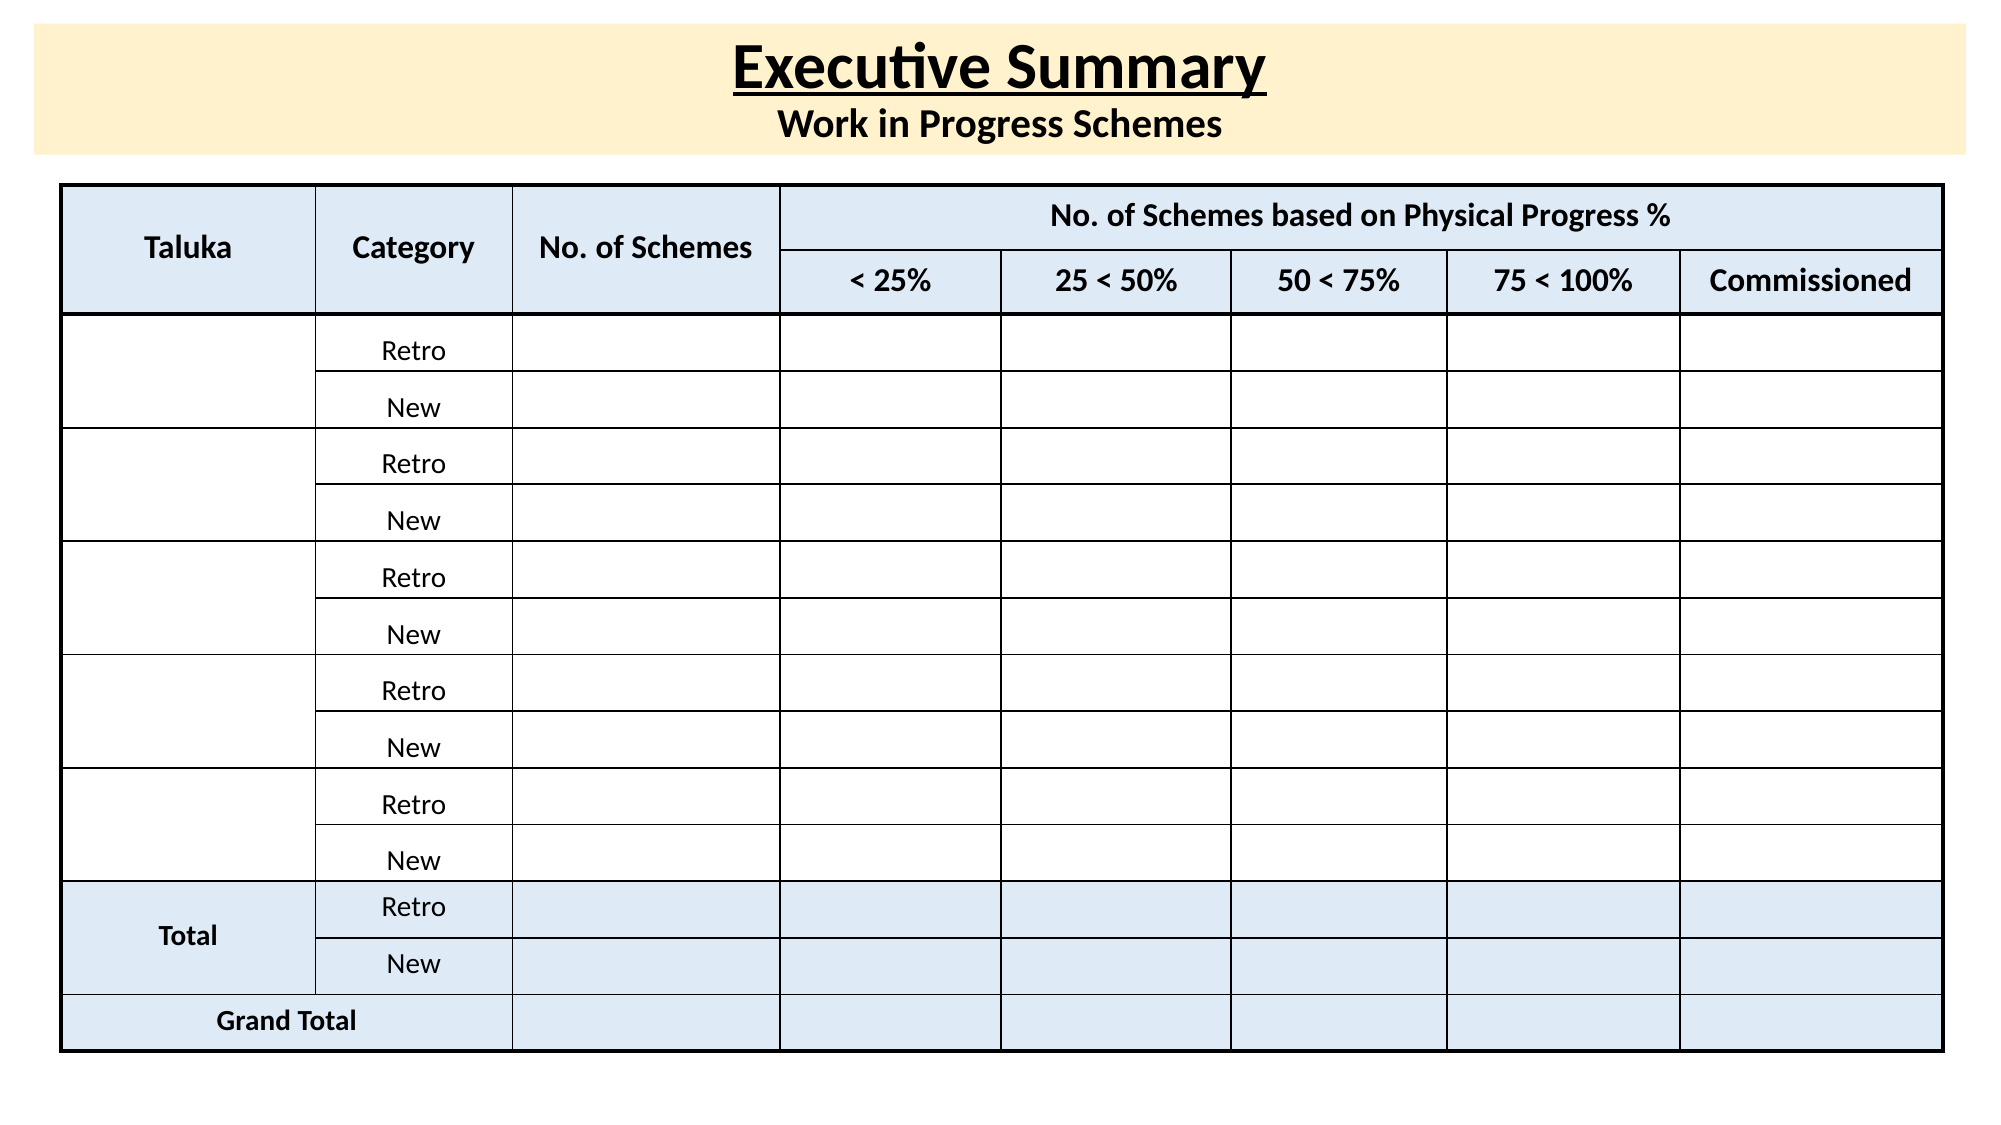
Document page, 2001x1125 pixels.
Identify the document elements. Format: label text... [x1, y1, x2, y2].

table_cell 25 < 50% [1002, 251, 1230, 312]
table_cell [1002, 599, 1230, 654]
table_cell [1002, 316, 1230, 370]
table_header No. of Schemes based on Physical Progress % [781, 187, 1941, 249]
table_cell [1448, 769, 1679, 824]
table_cell [1002, 542, 1230, 597]
table_cell [1232, 769, 1446, 824]
table_cell Commissioned [1681, 251, 1941, 312]
table_cell [1002, 485, 1230, 540]
table_cell [781, 882, 1000, 937]
table_cell [1002, 995, 1230, 1049]
table_cell [63, 316, 315, 427]
table_cell [1681, 599, 1941, 654]
table_cell 50 < 75% [1232, 251, 1446, 312]
table_cell [1002, 429, 1230, 483]
table_cell [63, 542, 315, 654]
table_cell [1232, 655, 1446, 710]
table_cell [1448, 712, 1679, 767]
table_cell [1681, 316, 1941, 370]
table_cell [781, 599, 1000, 654]
table_cell [1448, 599, 1679, 654]
table_cell [513, 542, 779, 597]
table_cell Retro [316, 882, 512, 937]
table_cell Grand Total [63, 995, 512, 1049]
table_cell Retro [316, 769, 512, 824]
table_cell [513, 939, 779, 994]
table_cell [513, 599, 779, 654]
title Executive Summary Work in Progress Schemes [34, 23, 1966, 155]
table_cell [1232, 995, 1446, 1049]
table_cell [1681, 882, 1941, 937]
table_cell [513, 485, 779, 540]
table_cell [1232, 372, 1446, 427]
table_cell [1681, 429, 1941, 483]
table_cell [1681, 372, 1941, 427]
table_cell [1448, 939, 1679, 994]
table_cell [513, 372, 779, 427]
table_cell [1681, 939, 1941, 994]
table_cell [1002, 939, 1230, 994]
table_cell [1681, 825, 1941, 880]
table_cell [781, 429, 1000, 483]
table_cell [1681, 655, 1941, 710]
table_cell [513, 316, 779, 370]
table_cell [1002, 769, 1230, 824]
table_cell [781, 825, 1000, 880]
table_header No. of Schemes [513, 187, 779, 312]
table_cell [1002, 372, 1230, 427]
table_cell [1002, 825, 1230, 880]
table_cell New [316, 825, 512, 880]
table_cell [1681, 995, 1941, 1049]
table_cell [1002, 712, 1230, 767]
table_cell [1232, 825, 1446, 880]
table_header Taluka [63, 187, 315, 312]
table_cell [1232, 939, 1446, 994]
table_cell [1681, 485, 1941, 540]
table_cell [1002, 882, 1230, 937]
table_cell New [316, 712, 512, 767]
table_cell Retro [316, 542, 512, 597]
table_cell [513, 429, 779, 483]
table_cell [1448, 882, 1679, 937]
table_cell [1448, 316, 1679, 370]
table_cell New [316, 372, 512, 427]
table_cell [781, 655, 1000, 710]
table_cell [1681, 769, 1941, 824]
table_cell [781, 995, 1000, 1049]
table_cell [63, 655, 315, 767]
table_cell [513, 882, 779, 937]
table_cell [1232, 882, 1446, 937]
table_cell [1448, 542, 1679, 597]
table_cell [781, 542, 1000, 597]
table_cell [1232, 316, 1446, 370]
table_cell [1448, 825, 1679, 880]
table_cell [1448, 372, 1679, 427]
table_cell [63, 769, 315, 880]
table_cell [781, 939, 1000, 994]
table_cell Retro [316, 655, 512, 710]
table_cell [1681, 712, 1941, 767]
table_cell [1448, 485, 1679, 540]
table_cell [781, 769, 1000, 824]
table_cell New [316, 939, 512, 994]
table_cell [1002, 655, 1230, 710]
table_cell [1232, 599, 1446, 654]
table_cell < 25% [781, 251, 1000, 312]
table_cell [513, 655, 779, 710]
table_cell [513, 712, 779, 767]
table_cell [1448, 655, 1679, 710]
table_cell New [316, 485, 512, 540]
table_cell [1232, 429, 1446, 483]
table_cell [781, 485, 1000, 540]
table_cell [1232, 542, 1446, 597]
table_cell [1448, 995, 1679, 1049]
table_cell [1232, 712, 1446, 767]
table_cell [63, 429, 315, 540]
table_cell Retro [316, 316, 512, 370]
table_cell 75 < 100% [1448, 251, 1679, 312]
table_cell [1232, 485, 1446, 540]
table_cell [781, 712, 1000, 767]
table_cell [1681, 542, 1941, 597]
table_cell [781, 372, 1000, 427]
table_cell [513, 769, 779, 824]
table_cell [513, 825, 779, 880]
table_cell [513, 995, 779, 1049]
table_cell Total [63, 882, 315, 994]
table_cell Retro [316, 429, 512, 483]
table_header Category [316, 187, 512, 312]
table_cell [1448, 429, 1679, 483]
table_cell New [316, 599, 512, 654]
table_cell [781, 316, 1000, 370]
